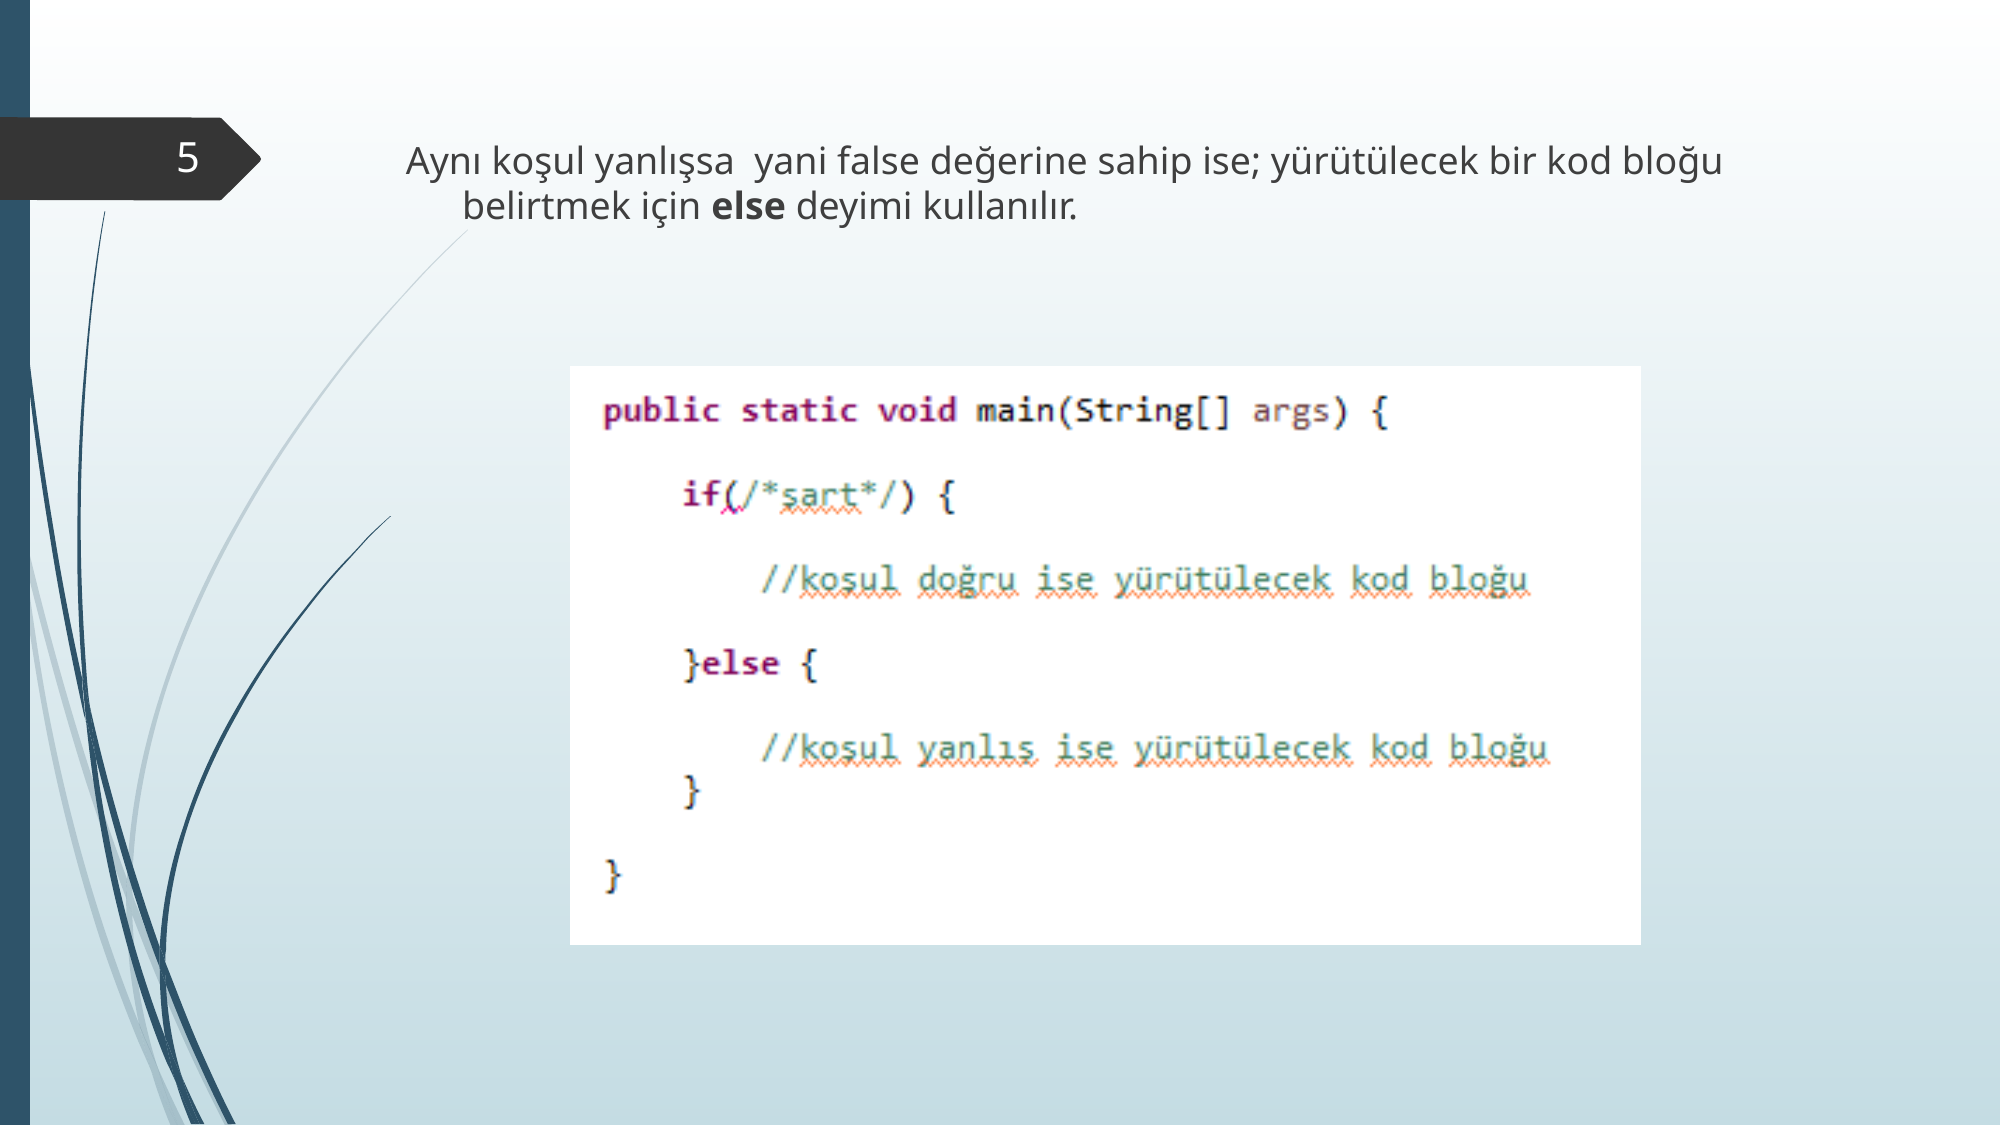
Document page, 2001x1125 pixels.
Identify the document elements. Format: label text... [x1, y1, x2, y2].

list Aynı koşul yanlışsa yani false değerine sahip ise; yürütülecek bir kod bloğu belirtmek için else deyimi kullanılır. [372, 129, 1840, 332]
picture [570, 365, 1642, 945]
slide_number 5 [87, 129, 216, 190]
